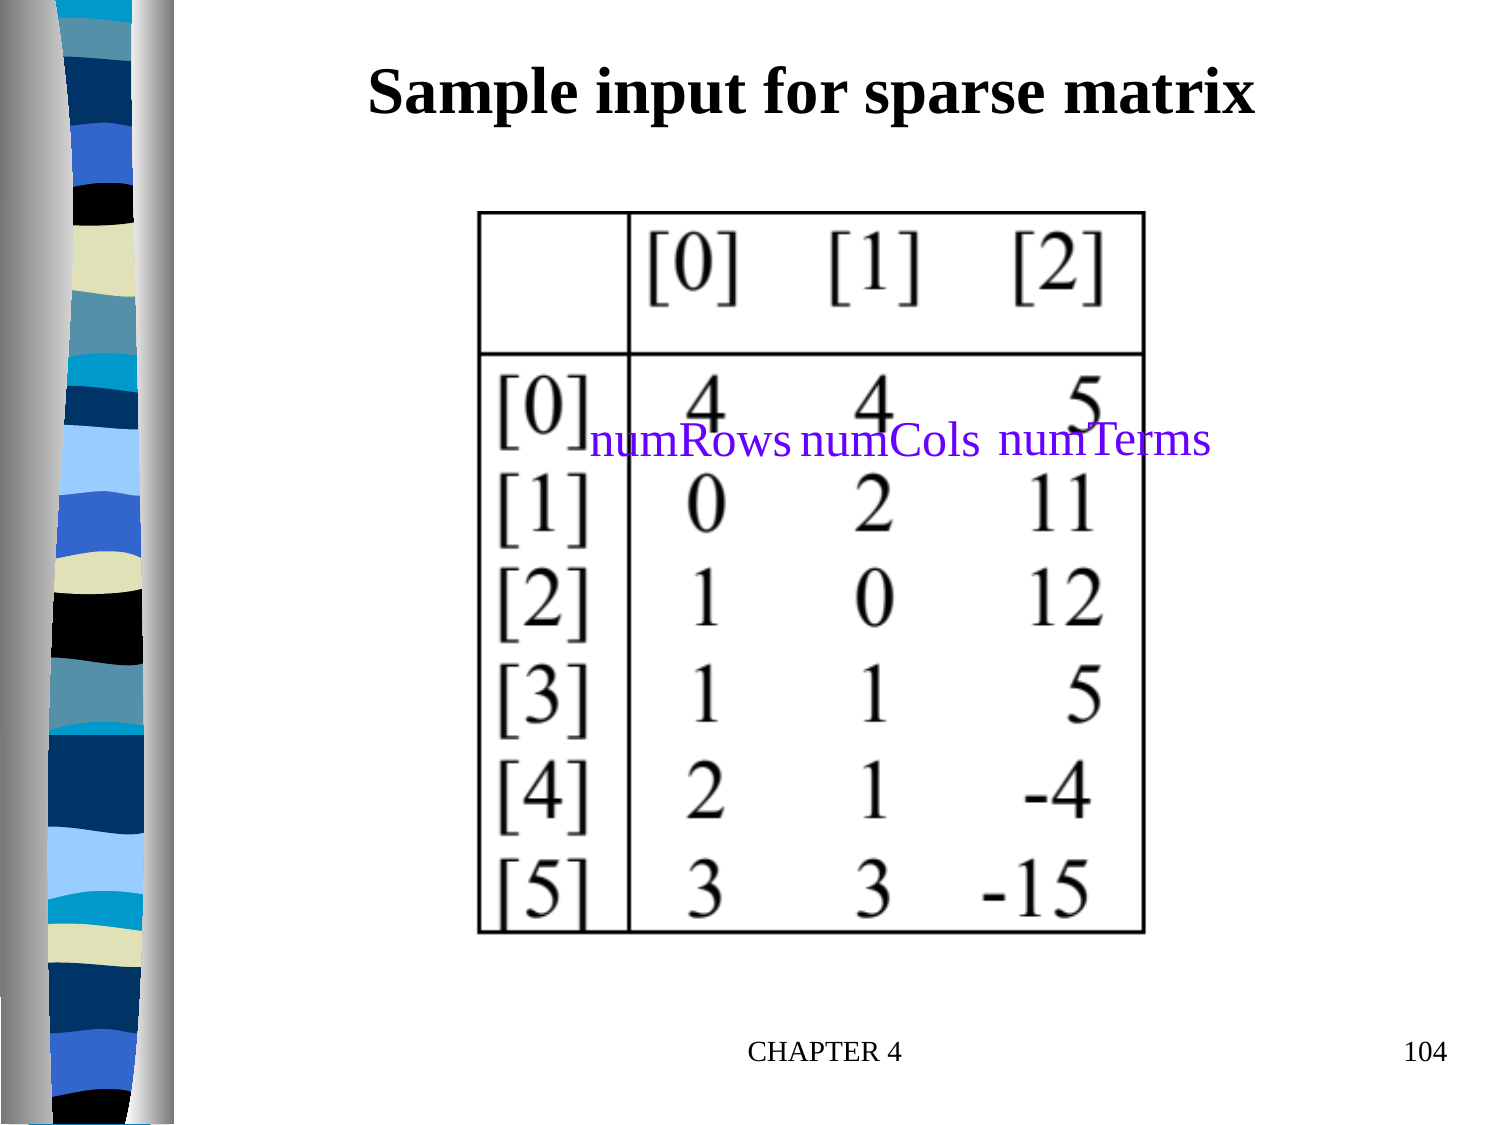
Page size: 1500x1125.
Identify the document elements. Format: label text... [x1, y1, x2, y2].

text_box numTerms [1150, 398, 1227, 473]
text_box Sample input for sparse matrix [352, 39, 1500, 135]
footer CHAPTER 4 [587, 1025, 1063, 1100]
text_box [460, 211, 1150, 1025]
slide_number 104 [1149, 1025, 1463, 1100]
